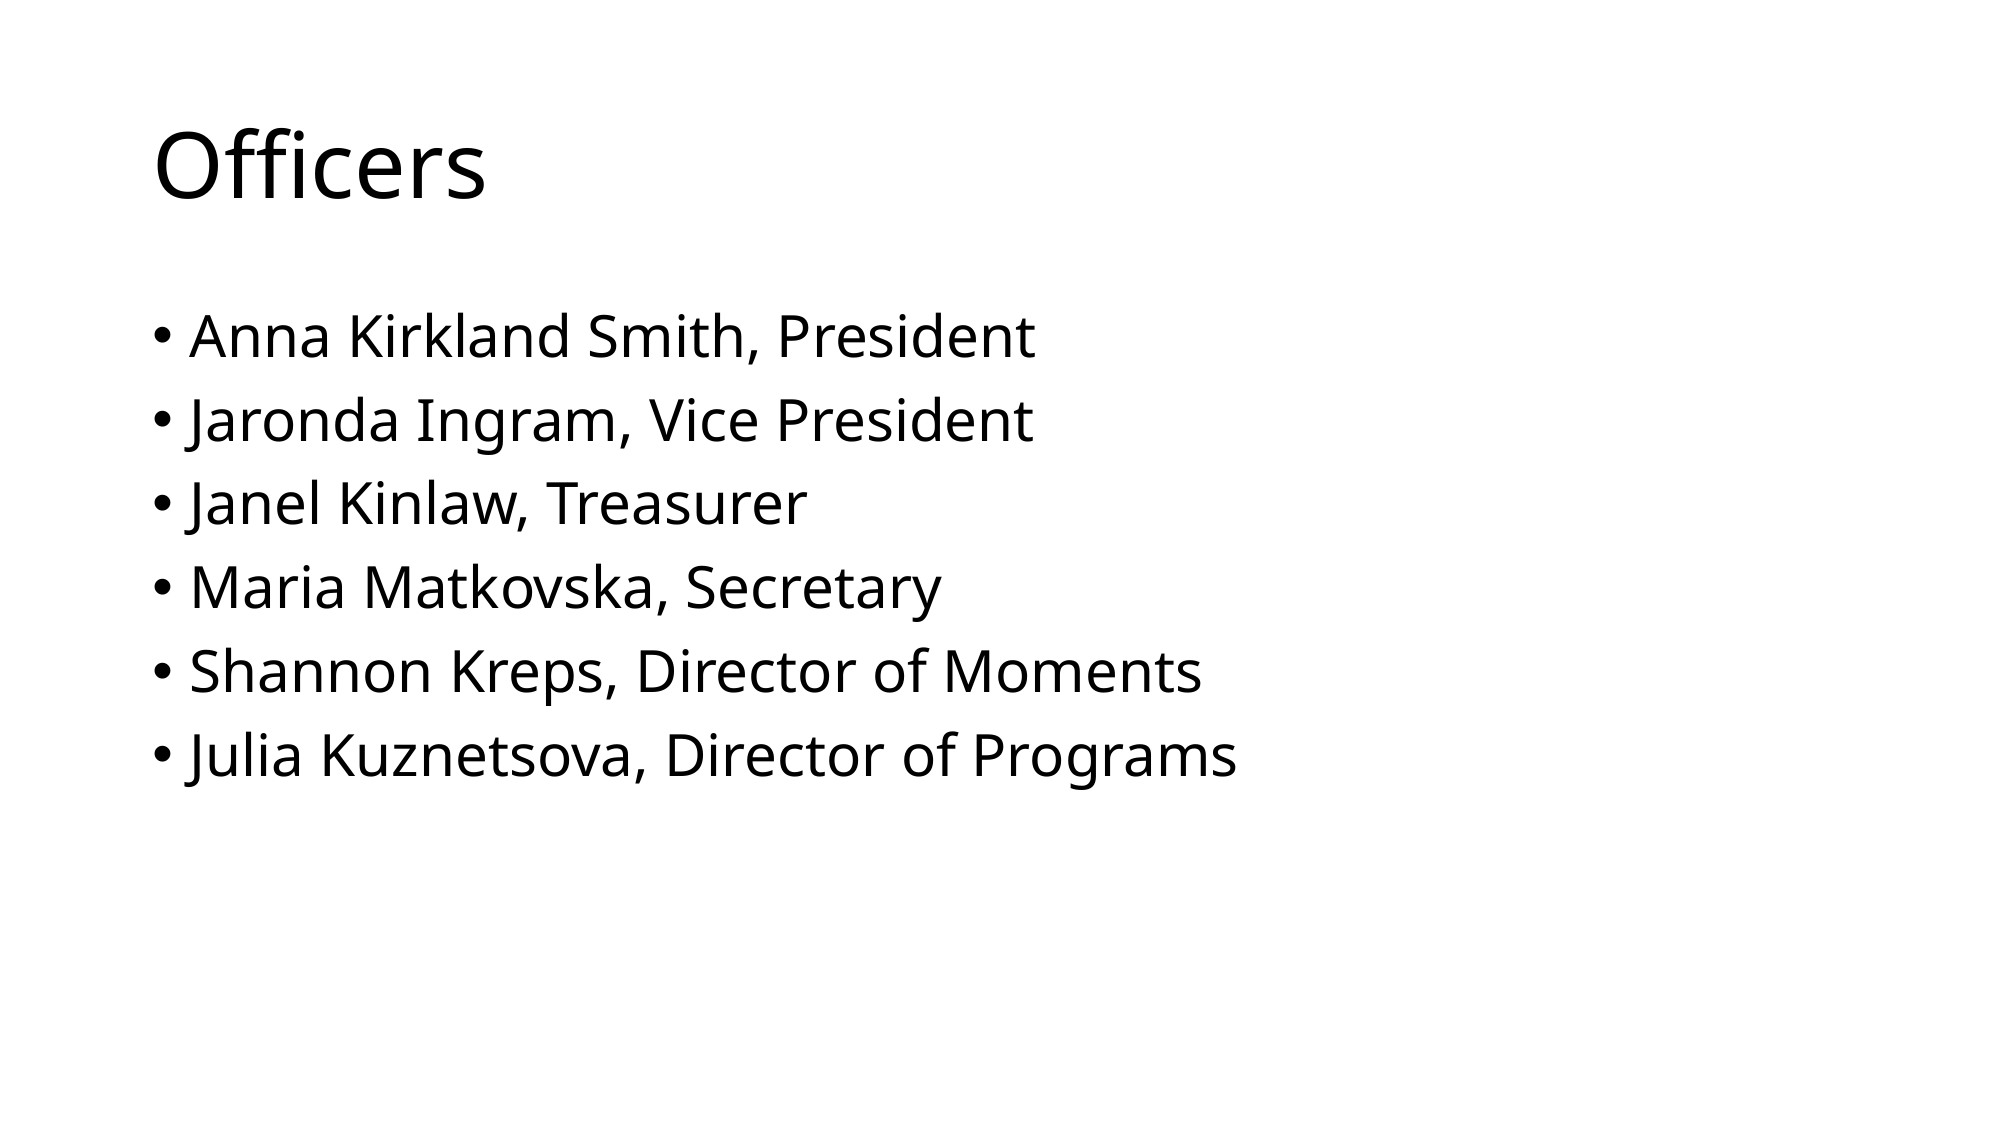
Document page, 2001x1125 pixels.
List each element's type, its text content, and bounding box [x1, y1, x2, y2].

title Officers [137, 59, 1863, 278]
list Anna Kirkland Smith, President Jaronda Ingram, Vice President Janel Kinlaw, Treasurer Maria Matkovska, Secretary Shannon Kreps, Director of Moments Julia Kuznetsova, Director of Programs [137, 299, 1384, 1014]
